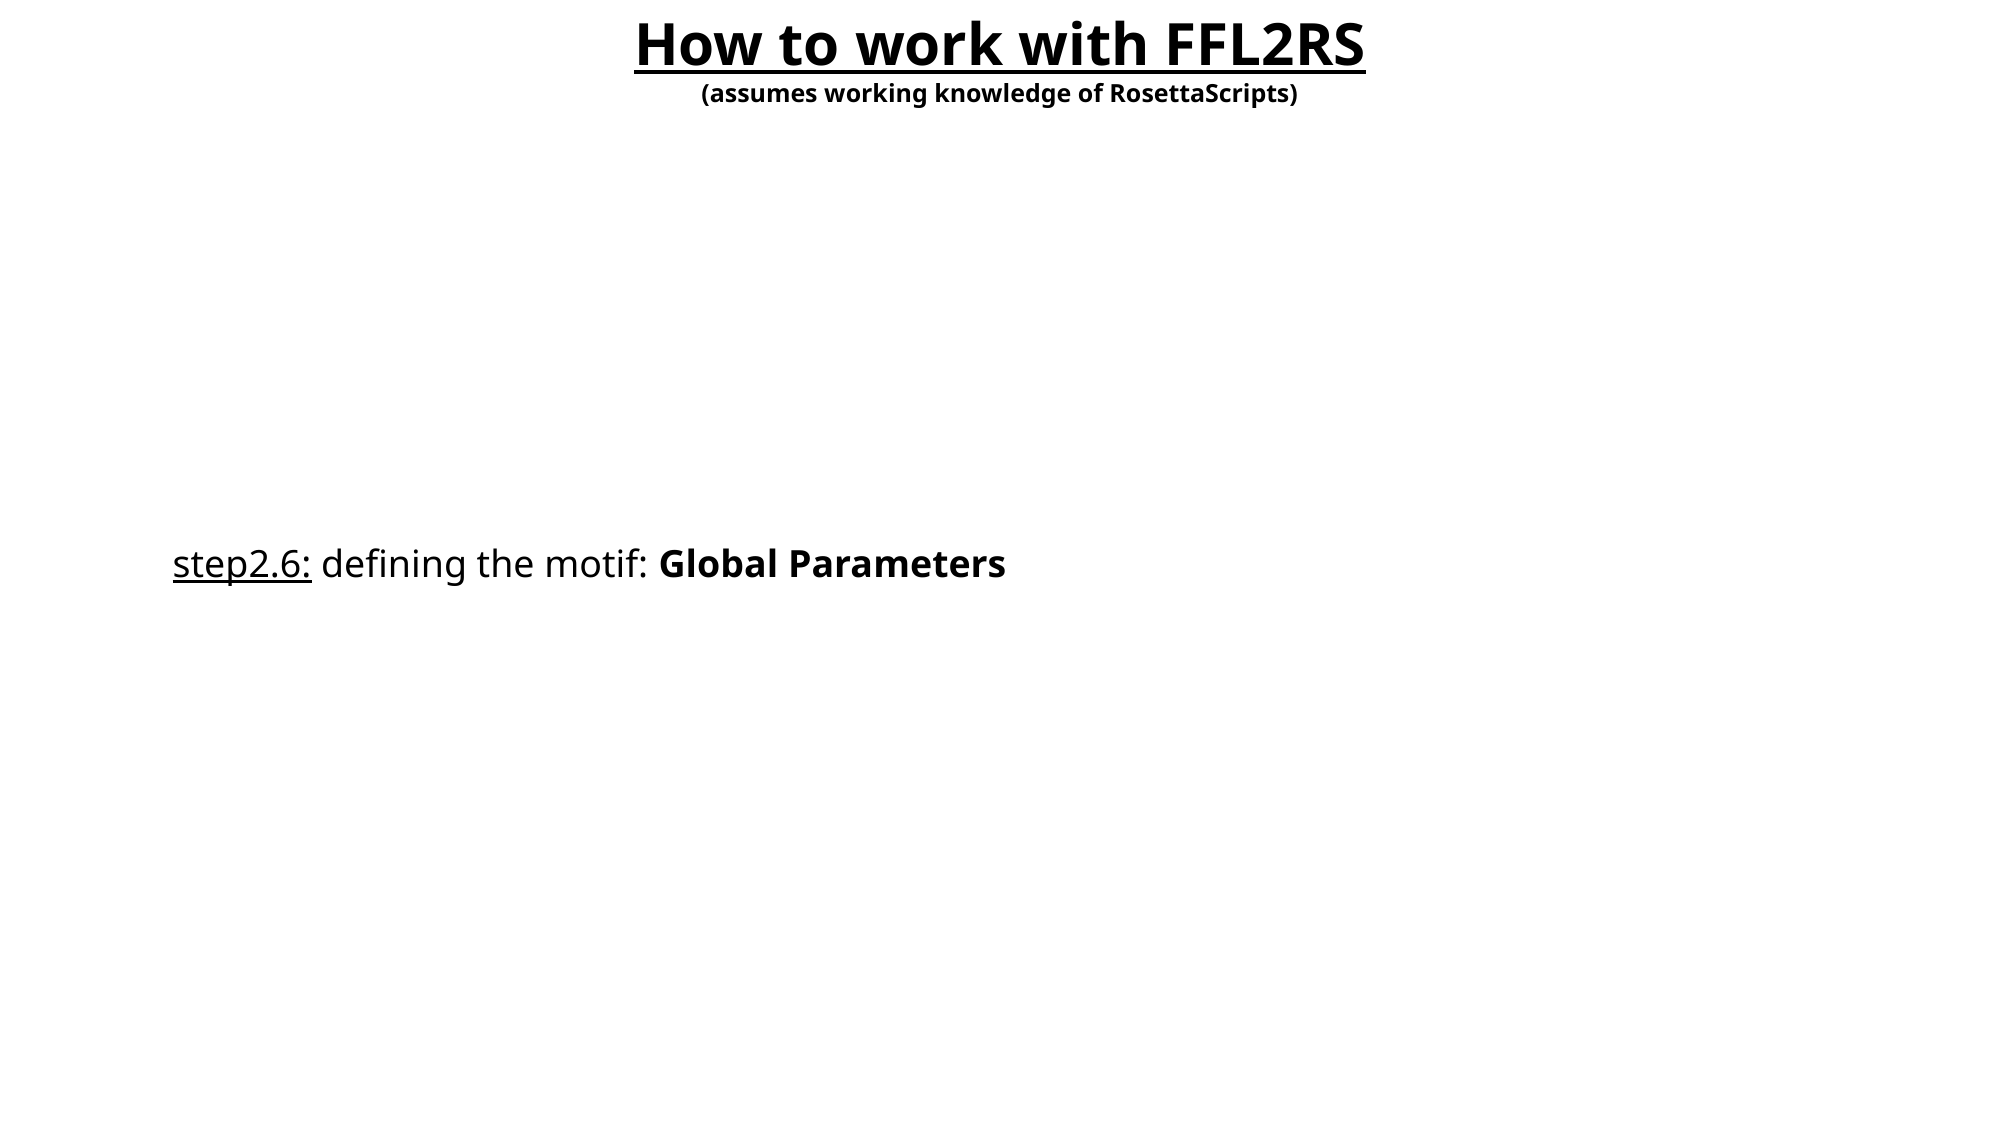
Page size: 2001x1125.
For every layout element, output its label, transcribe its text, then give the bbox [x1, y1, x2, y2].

text_box step2.6: defining the motif: Global Parameters [157, 532, 1022, 592]
text_box How to work with FFL2RS (assumes working knowledge of RosettaScripts) [619, 0, 1381, 115]
